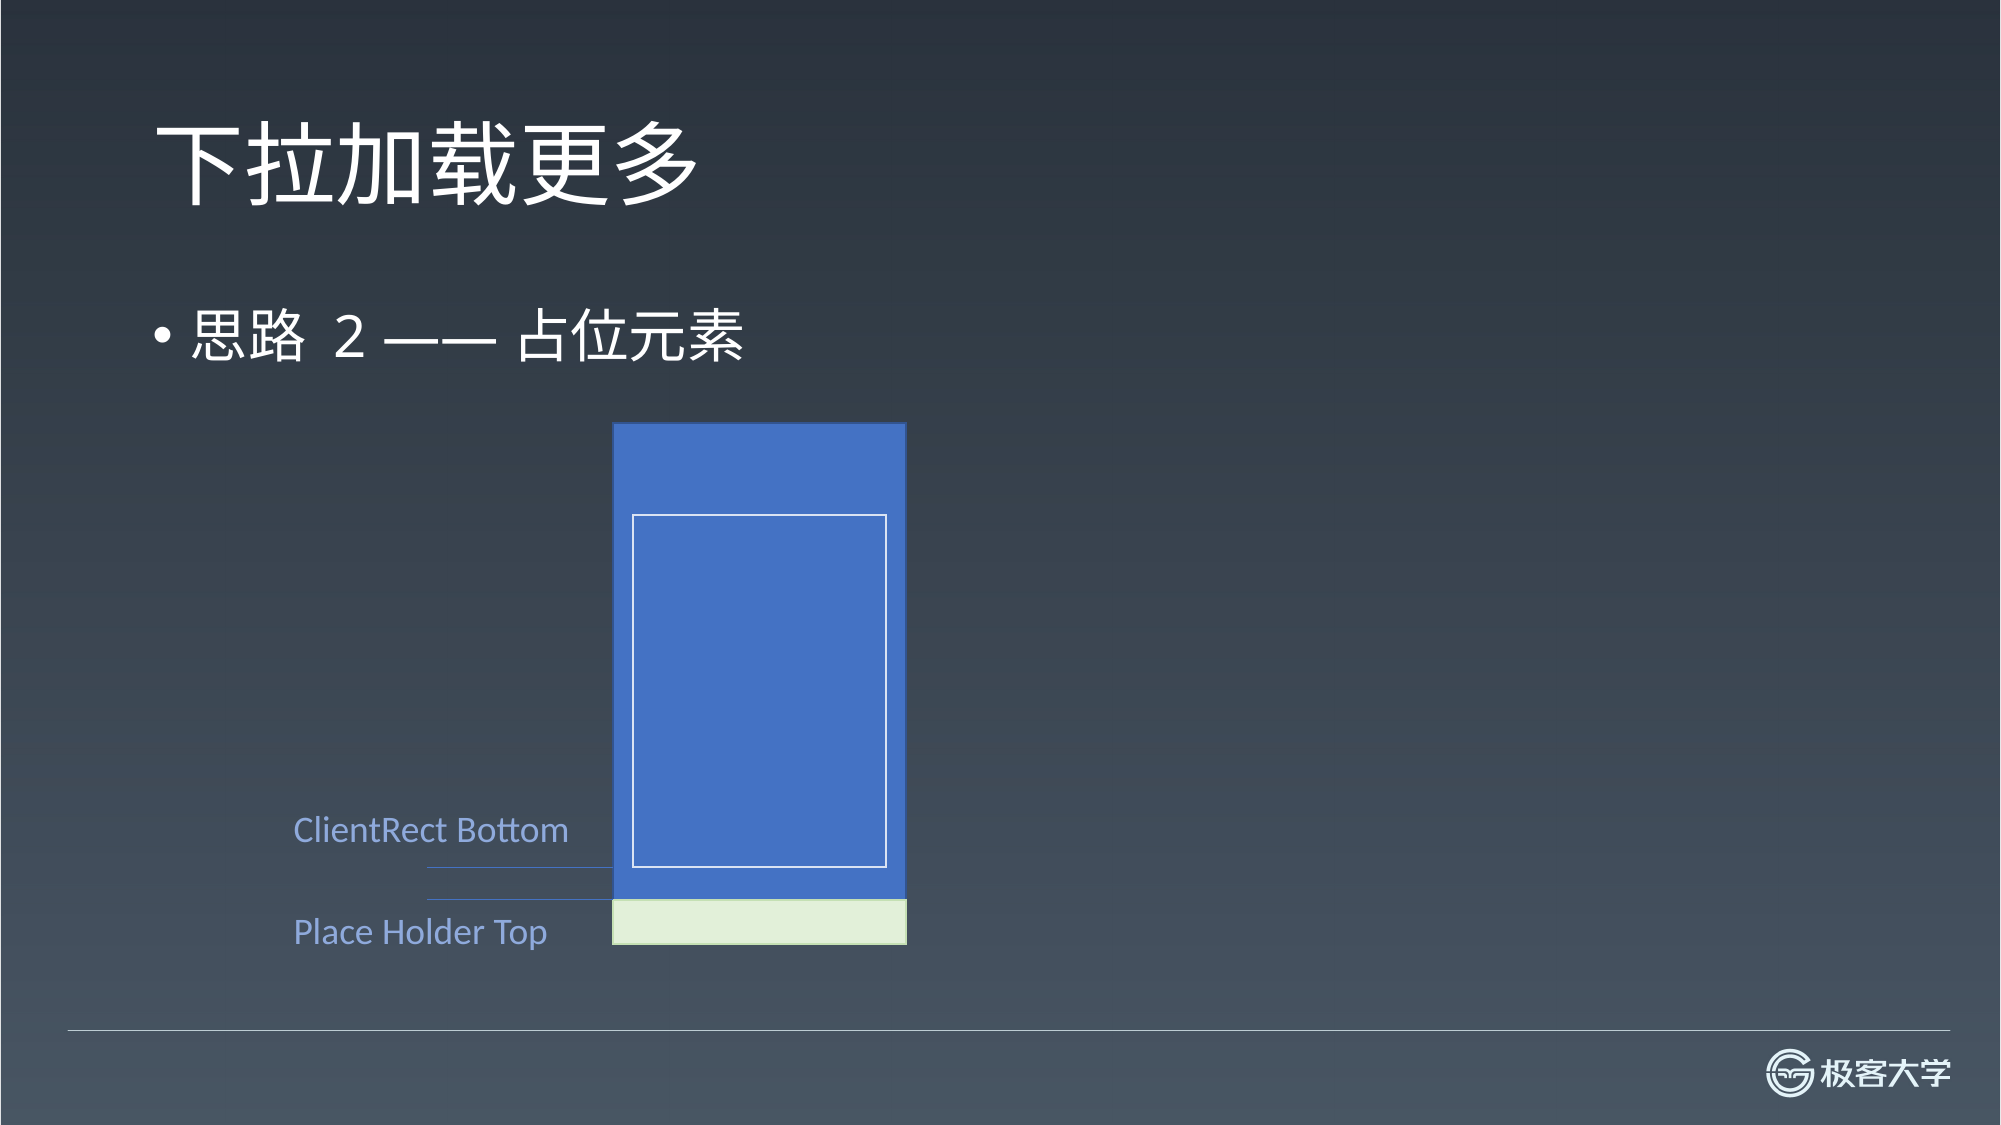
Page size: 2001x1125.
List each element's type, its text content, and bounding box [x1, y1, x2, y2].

text_box ClientRect Bottom [278, 797, 614, 858]
picture [0, 0, 2001, 1125]
title 下拉加载更多 [137, 59, 1863, 278]
text_box [612, 422, 907, 899]
text_box [632, 514, 887, 868]
text_box Place Holder Top [278, 899, 614, 960]
text_box [614, 899, 907, 945]
list 思路 2 ——占位元素 [137, 299, 1863, 1014]
